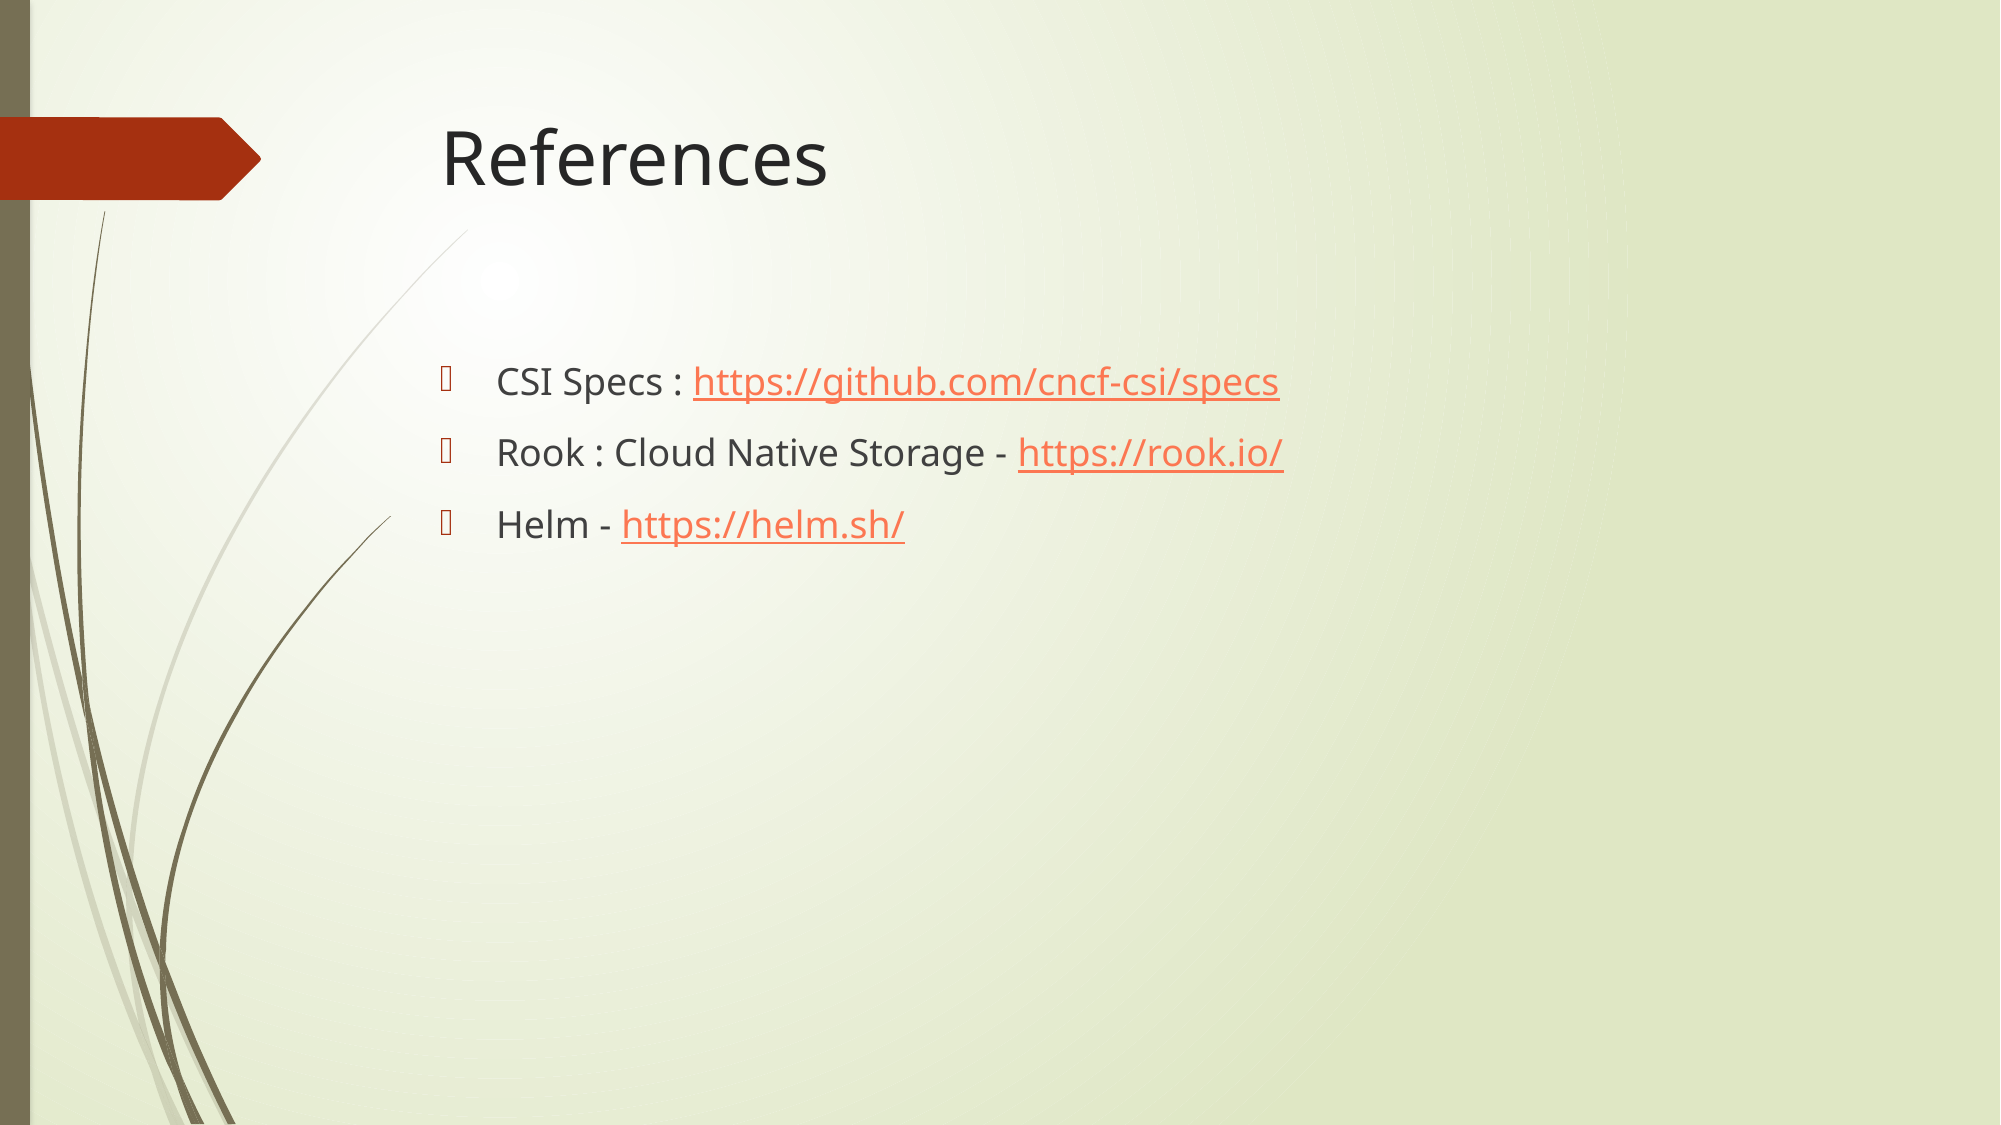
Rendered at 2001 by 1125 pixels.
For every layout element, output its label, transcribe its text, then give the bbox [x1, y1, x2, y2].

title References [425, 102, 1888, 313]
list CSI Specs : https://github.com/cncf-csi/specs Rook : Cloud Native Storage - https://rook.io/ Helm - https://helm.sh/ [424, 350, 1888, 970]
